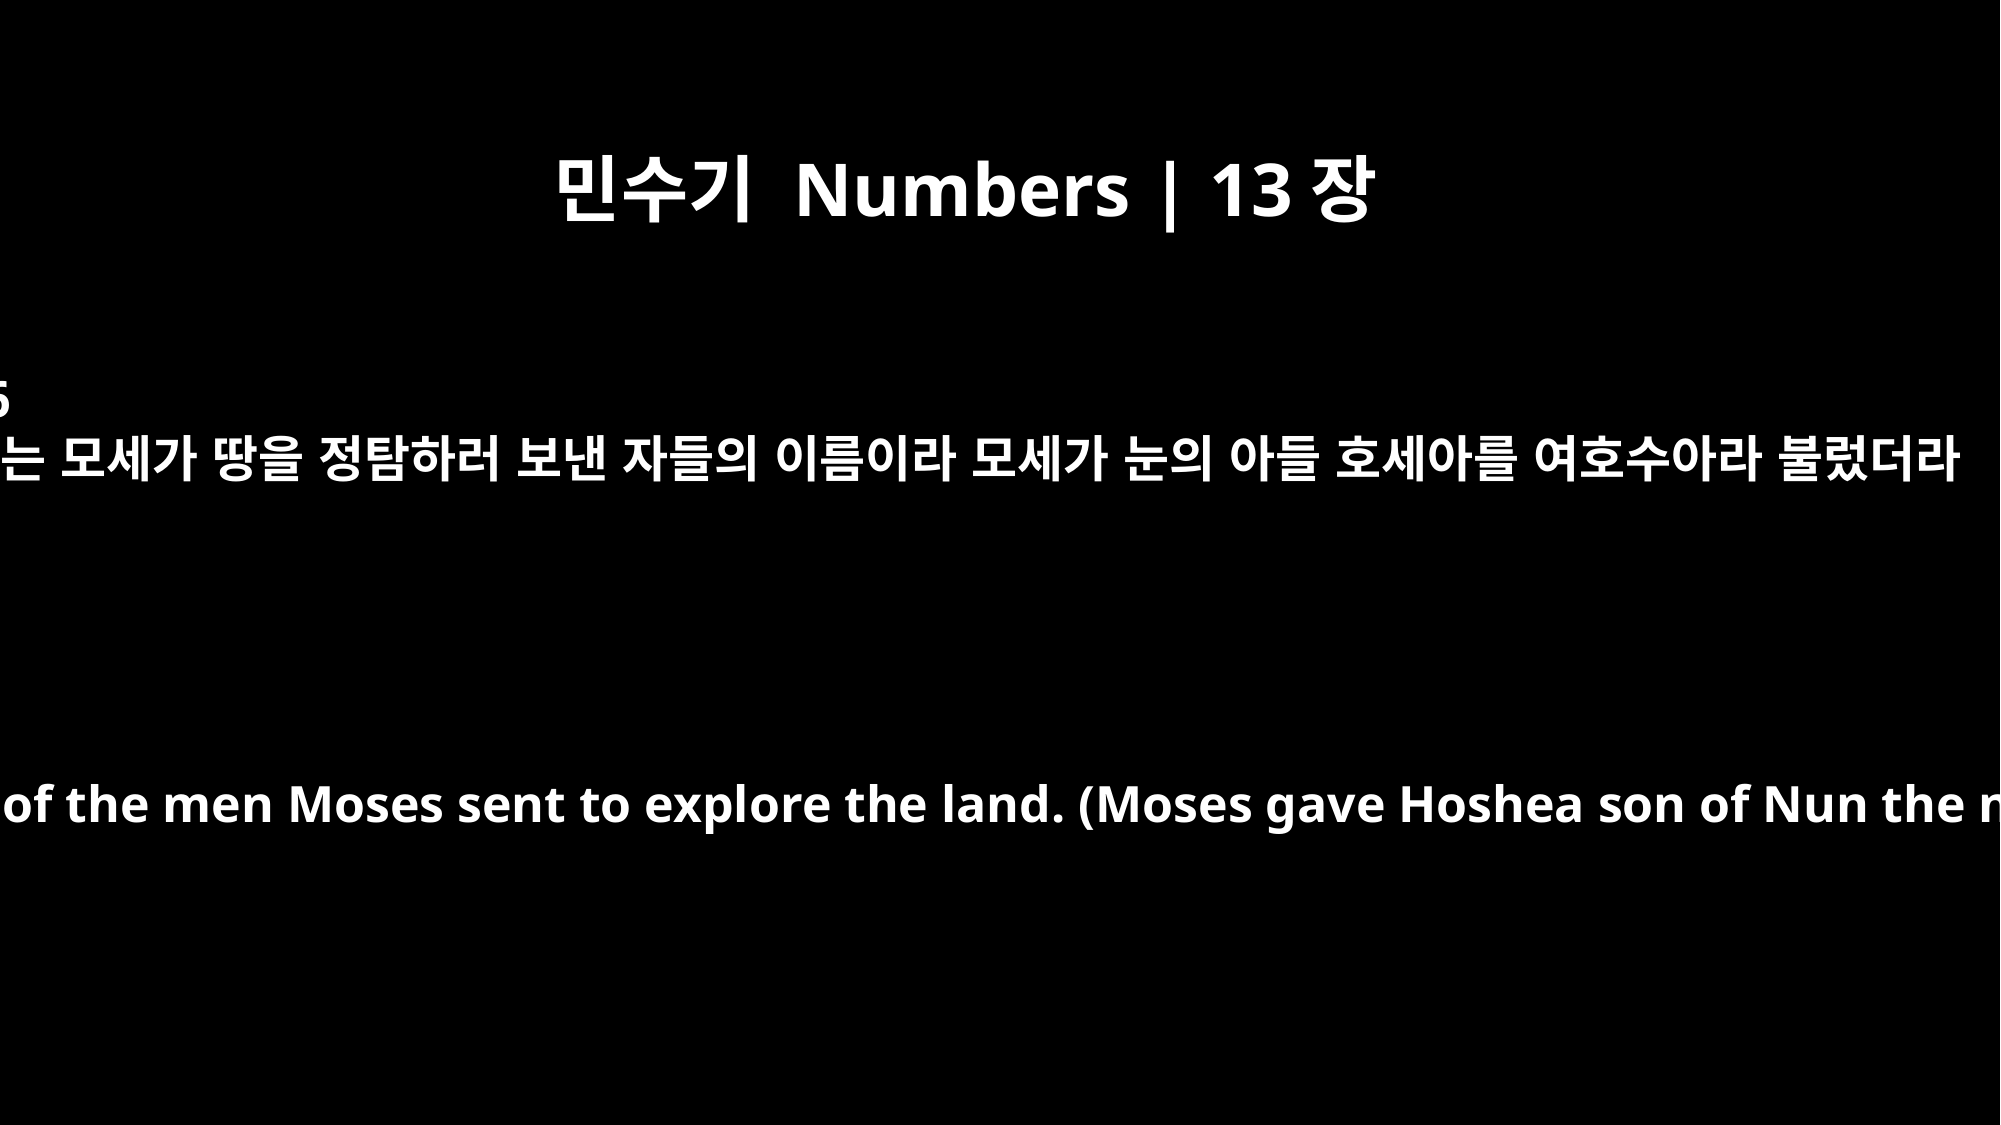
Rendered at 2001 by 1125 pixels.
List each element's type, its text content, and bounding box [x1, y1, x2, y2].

text_box 16 이는 모세가 땅을 정탐하러 보낸 자들의 이름이라 모세가 눈의 아들 호세아를 여호수아라 불렀더라 [0, 359, 1978, 495]
text_box These are the names of the men Moses sent to explore the land. (Moses gave Hoshea son of Nun the name Joshua.) [0, 764, 2000, 840]
text_box 민수기 Numbers | 13장 [538, 136, 1393, 239]
